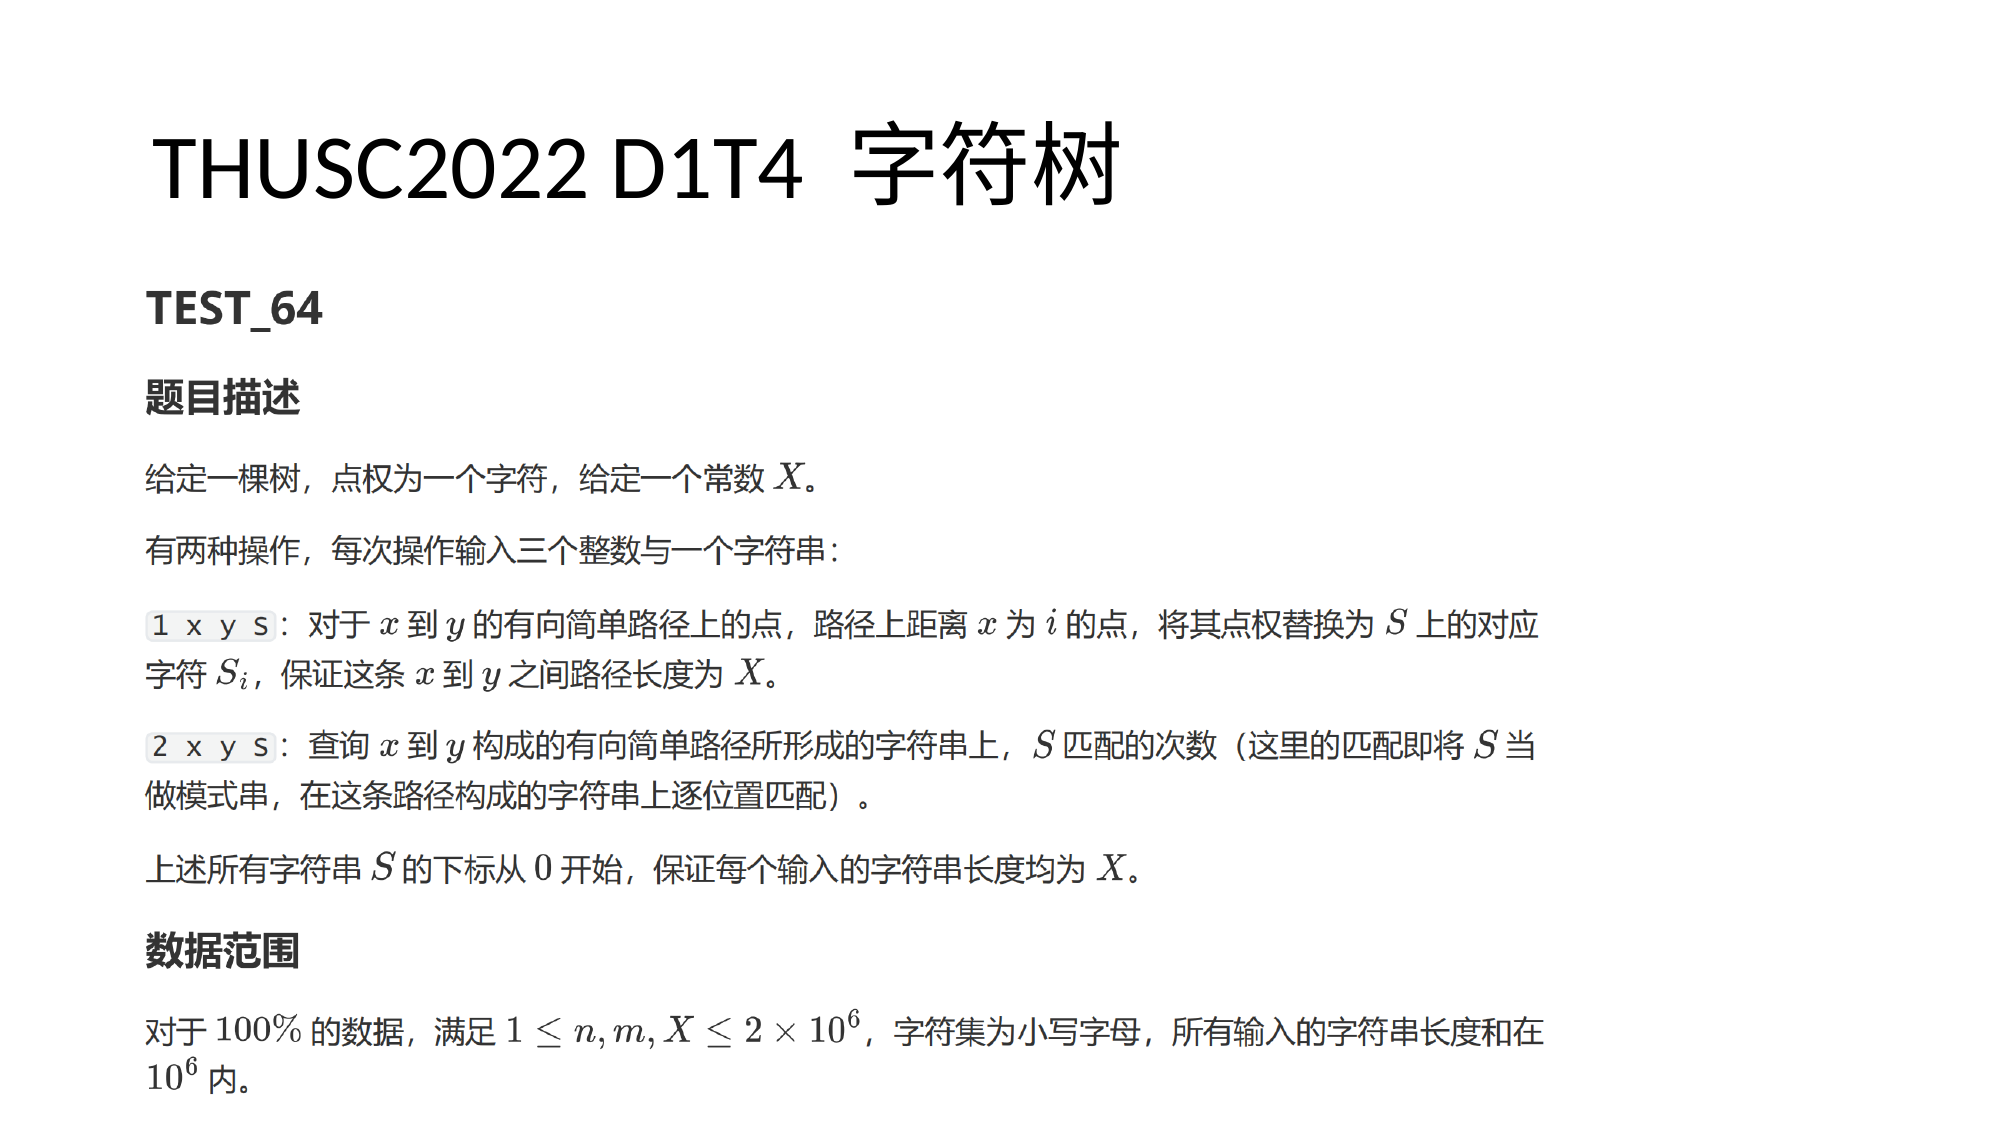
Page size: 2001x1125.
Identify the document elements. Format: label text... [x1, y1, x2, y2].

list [137, 277, 1547, 1098]
title THUSC2022 D1T4 字符树 [137, 59, 1863, 278]
